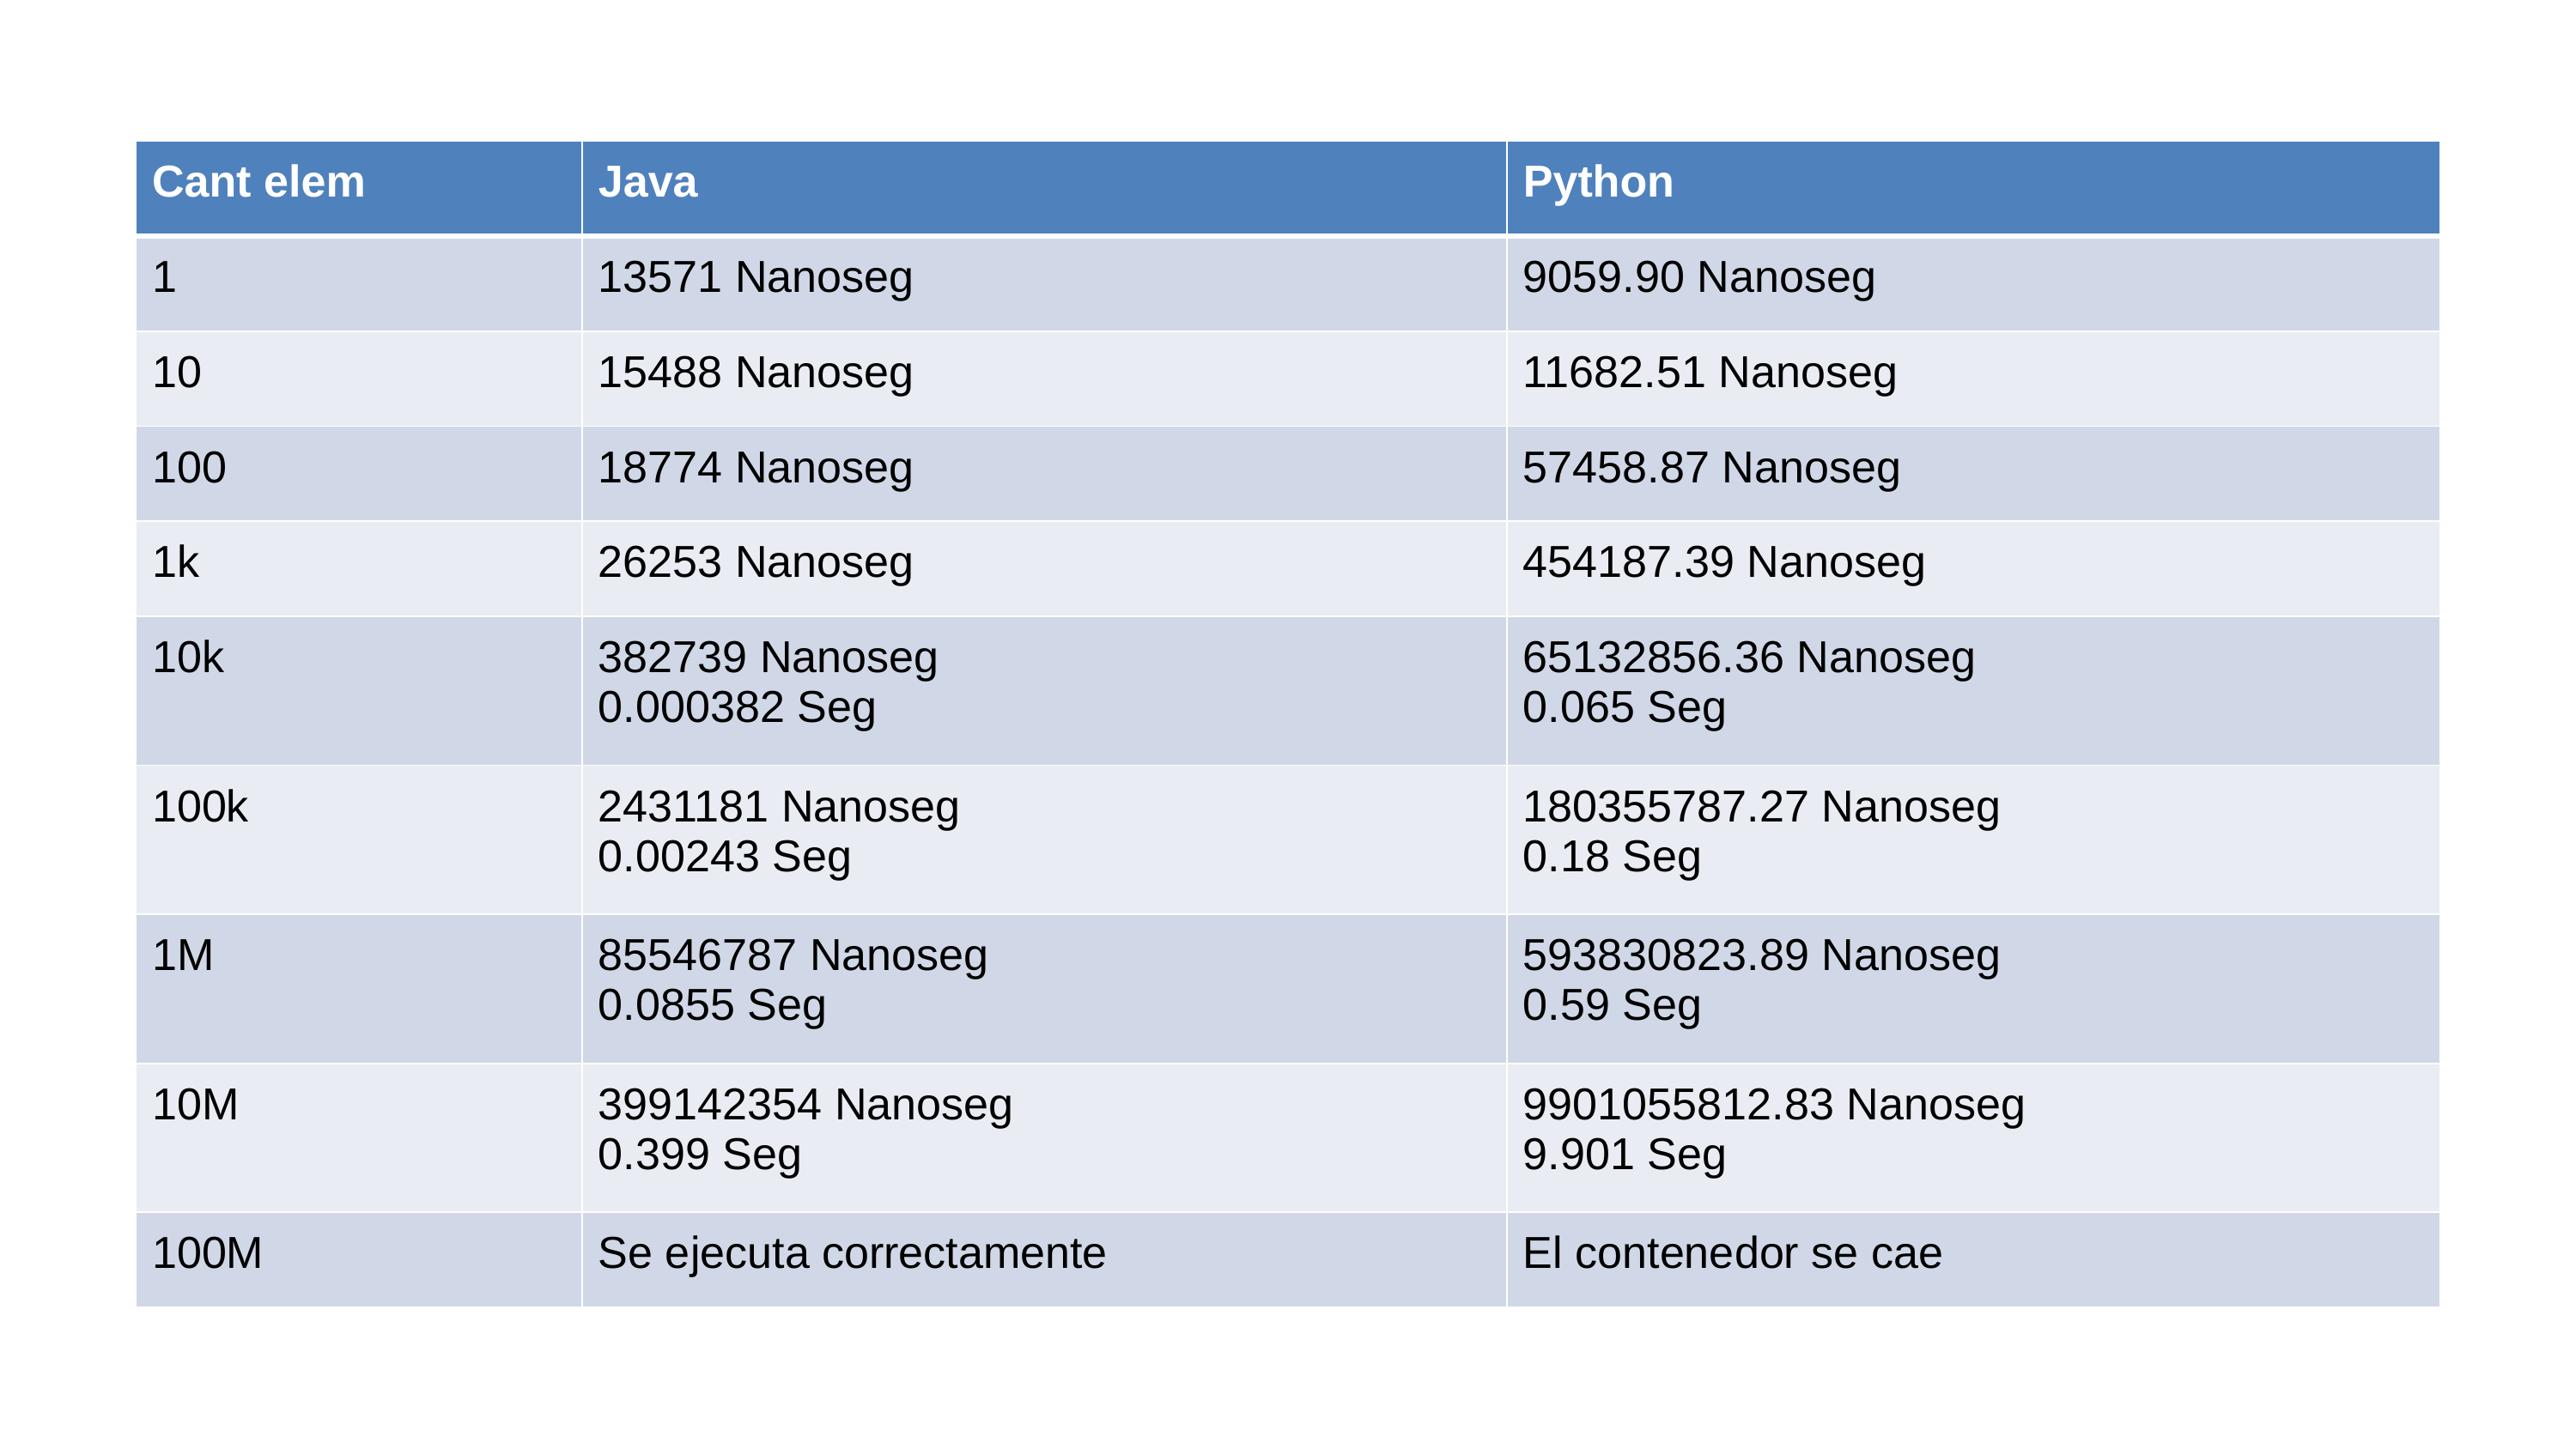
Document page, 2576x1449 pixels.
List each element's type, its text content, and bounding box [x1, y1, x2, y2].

table_cell 100k [137, 766, 581, 913]
table_header Python [1508, 142, 2439, 233]
table_cell 11682.51 Nanoseg [1508, 332, 2439, 426]
table_cell 100 [137, 427, 581, 520]
table_cell 13571 Nanoseg [583, 239, 1506, 330]
table_cell 2431181 Nanoseg 0.00243 Seg [583, 766, 1506, 913]
table_cell 180355787.27 Nanoseg 0.18 Seg [1508, 766, 2439, 913]
table_header Java [583, 142, 1506, 233]
table_cell 57458.87 Nanoseg [1508, 427, 2439, 520]
table_cell 10 [137, 332, 581, 426]
table_cell 65132856.36 Nanoseg 0.065 Seg [1508, 617, 2439, 765]
table_cell 9059.90 Nanoseg [1508, 239, 2439, 330]
table_cell 10M [137, 1064, 581, 1211]
table_header Cant elem [137, 142, 581, 233]
table_cell 454187.39 Nanoseg [1508, 522, 2439, 615]
table_cell El contenedor se cae [1508, 1213, 2439, 1307]
table_cell 15488 Nanoseg [583, 332, 1506, 426]
table_cell 10k [137, 617, 581, 765]
table_cell 382739 Nanoseg 0.000382 Seg [583, 617, 1506, 765]
table_cell 593830823.89 Nanoseg 0.59 Seg [1508, 915, 2439, 1063]
table_cell 100M [137, 1213, 581, 1307]
table_cell 26253 Nanoseg [583, 522, 1506, 615]
table_cell 1M [137, 915, 581, 1063]
table_cell 1k [137, 522, 581, 615]
table_cell Se ejecuta correctamente [583, 1213, 1506, 1307]
table_cell 399142354 Nanoseg 0.399 Seg [583, 1064, 1506, 1211]
table_cell 9901055812.83 Nanoseg 9.901 Seg [1508, 1064, 2439, 1211]
table_cell 85546787 Nanoseg 0.0855 Seg [583, 915, 1506, 1063]
table_cell 18774 Nanoseg [583, 427, 1506, 520]
table_cell 1 [137, 239, 581, 330]
